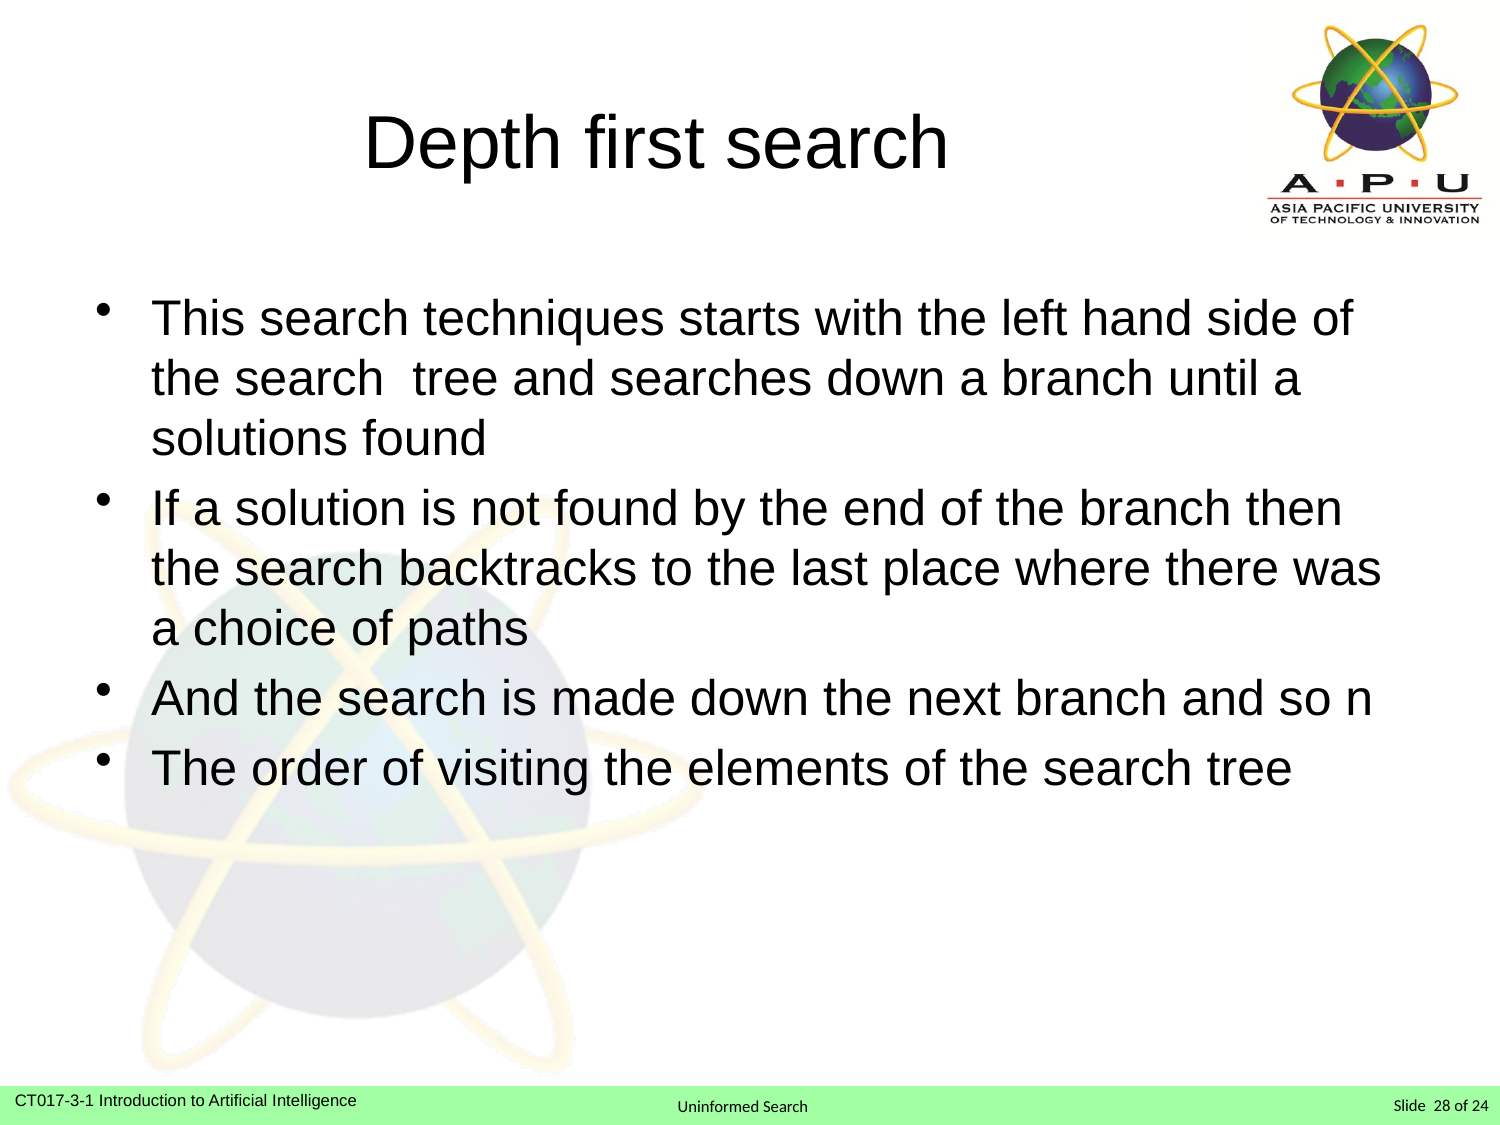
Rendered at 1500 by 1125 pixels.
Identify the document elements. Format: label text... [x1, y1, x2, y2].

picture [1251, 0, 1500, 249]
title Depth first search [79, 45, 1235, 233]
list This search techniques starts with the left hand side of the search tree and searches down a branch until a solutions found If a solution is not found by the end of the branch then the search backtracks to the last place where there was a choice of paths And the search is made down the next branch and so n The order of visiting the elements of the search tree [79, 278, 1430, 1021]
